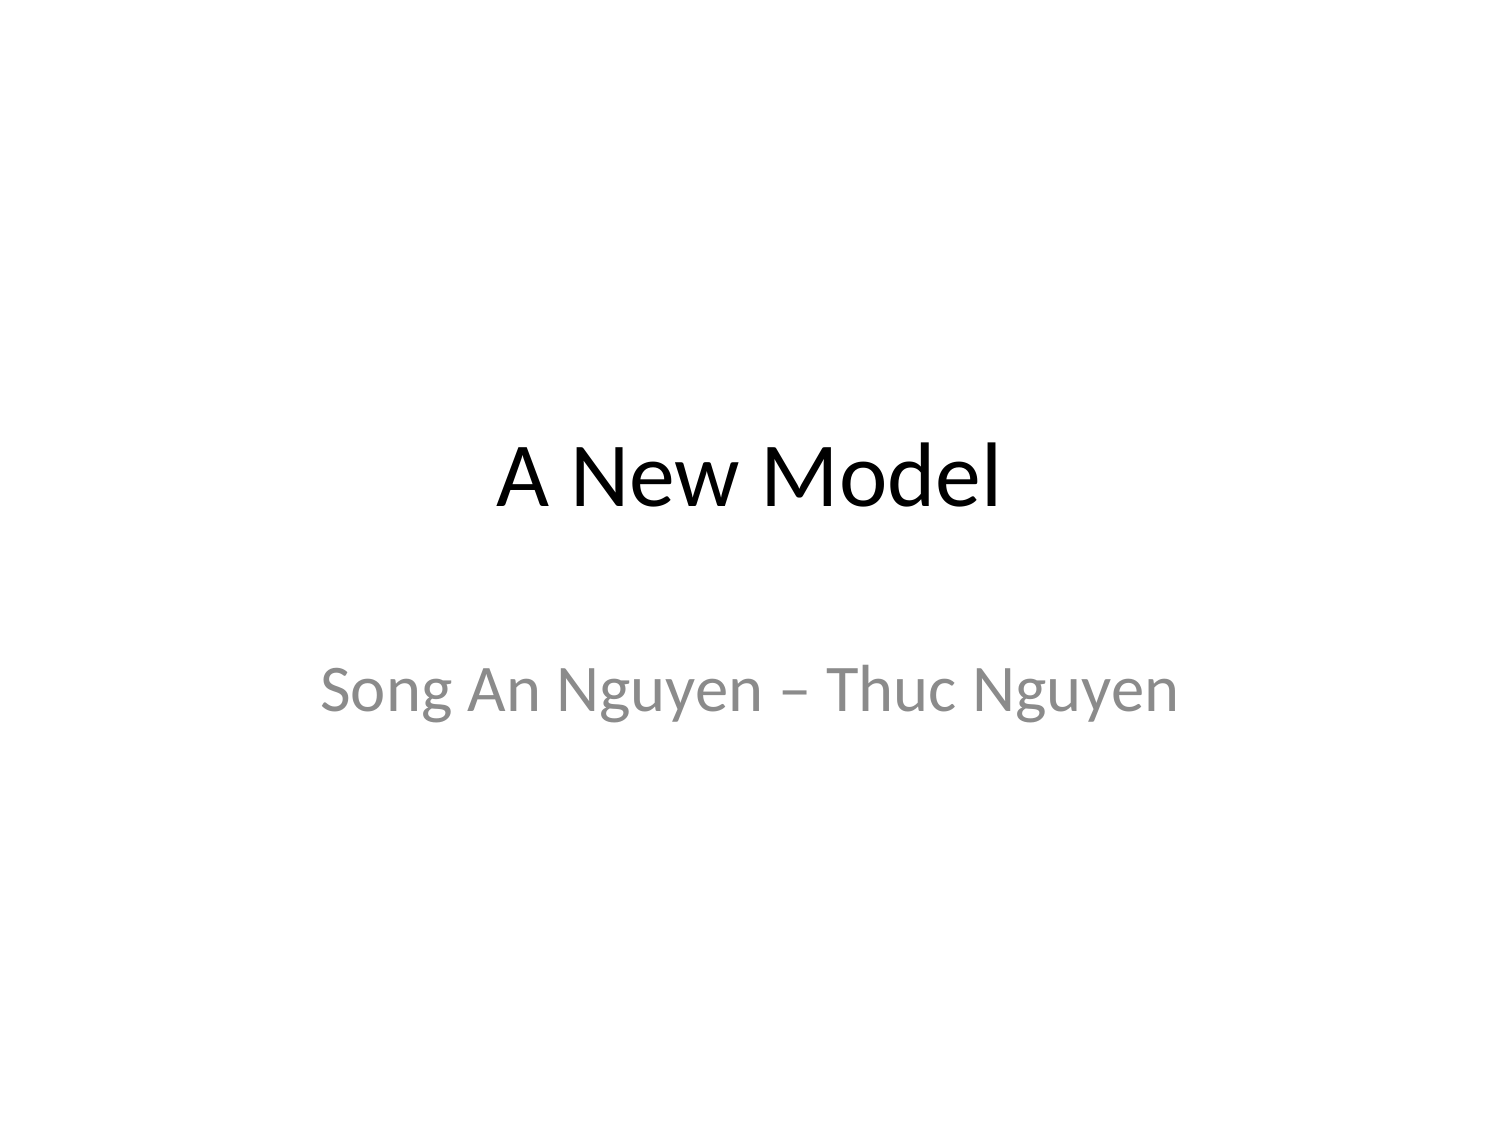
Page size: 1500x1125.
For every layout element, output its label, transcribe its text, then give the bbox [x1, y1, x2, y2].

title A New Model [112, 349, 1388, 591]
subtitle Song An Nguyen – Thuc Nguyen [225, 637, 1275, 925]
